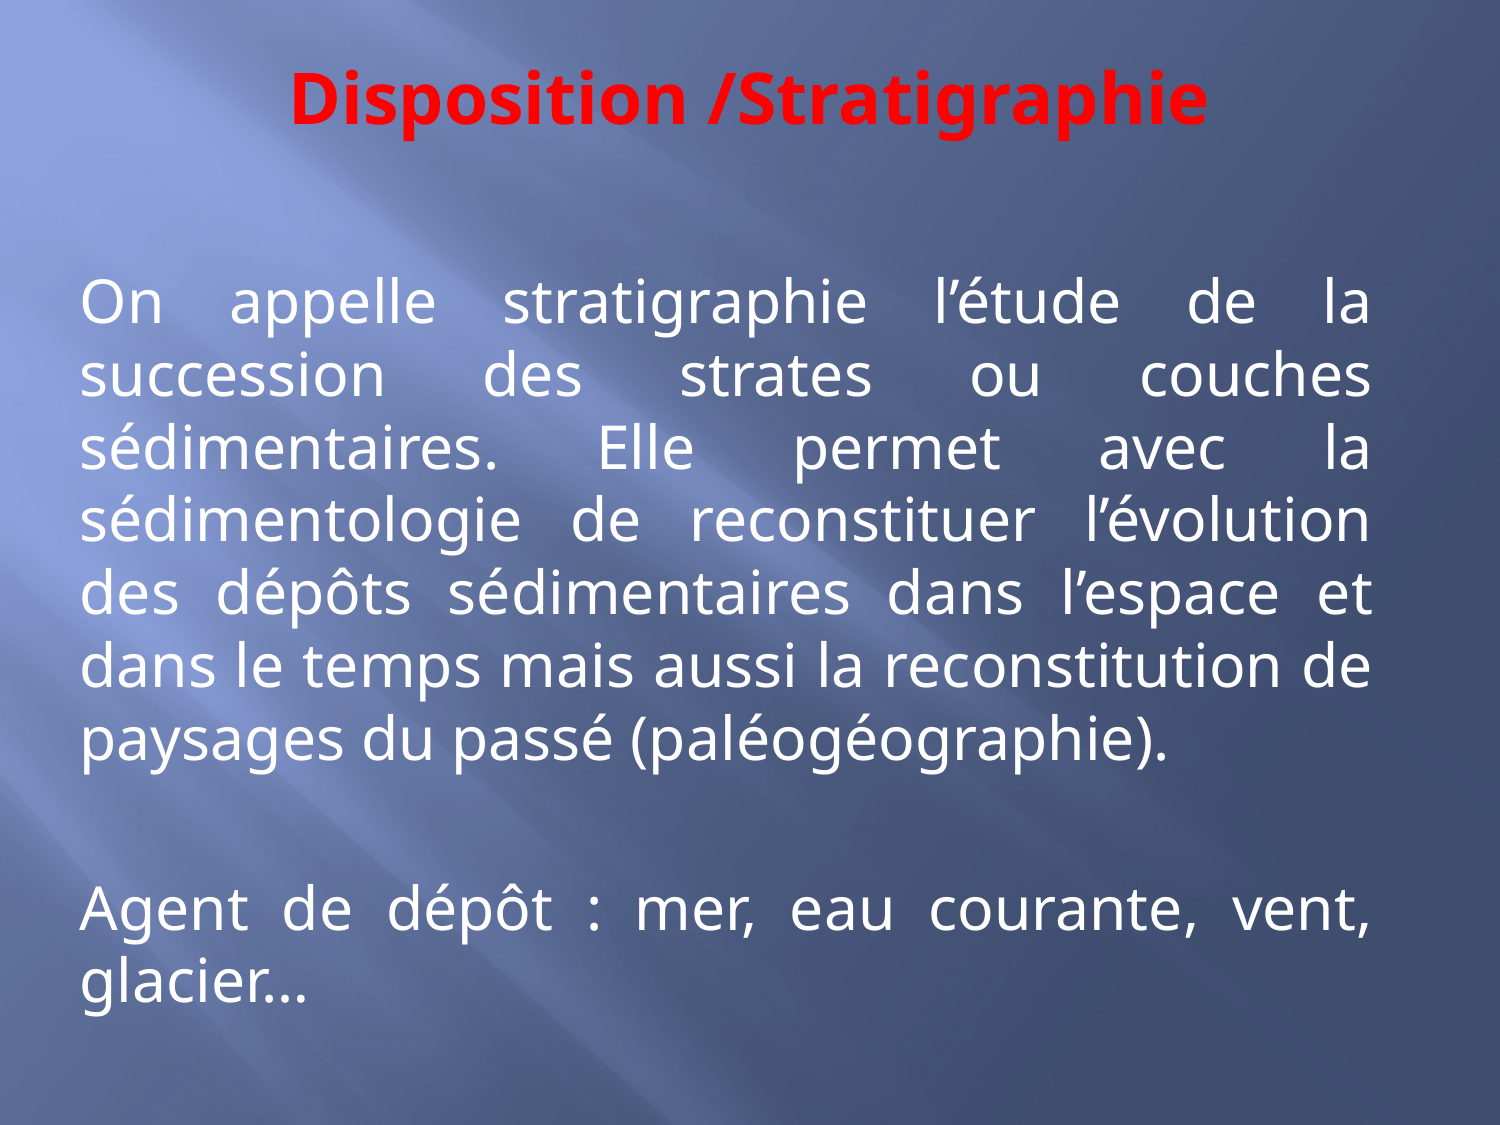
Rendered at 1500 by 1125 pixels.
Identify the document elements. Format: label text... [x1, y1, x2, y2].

list On appelle stratigraphie l’étude de la succession des strates ou couches sédimentaires. Elle permet avec la sédimentologie de reconstituer l’évolution des dépôts sédimentaires dans l’espace et dans le temps mais aussi la reconstitution de paysages du passé (paléogéographie). Agent de dépôt : mer, eau courante, vent, glacier… [64, 255, 1388, 1035]
title Disposition /Stratigraphie [75, 45, 1425, 233]
